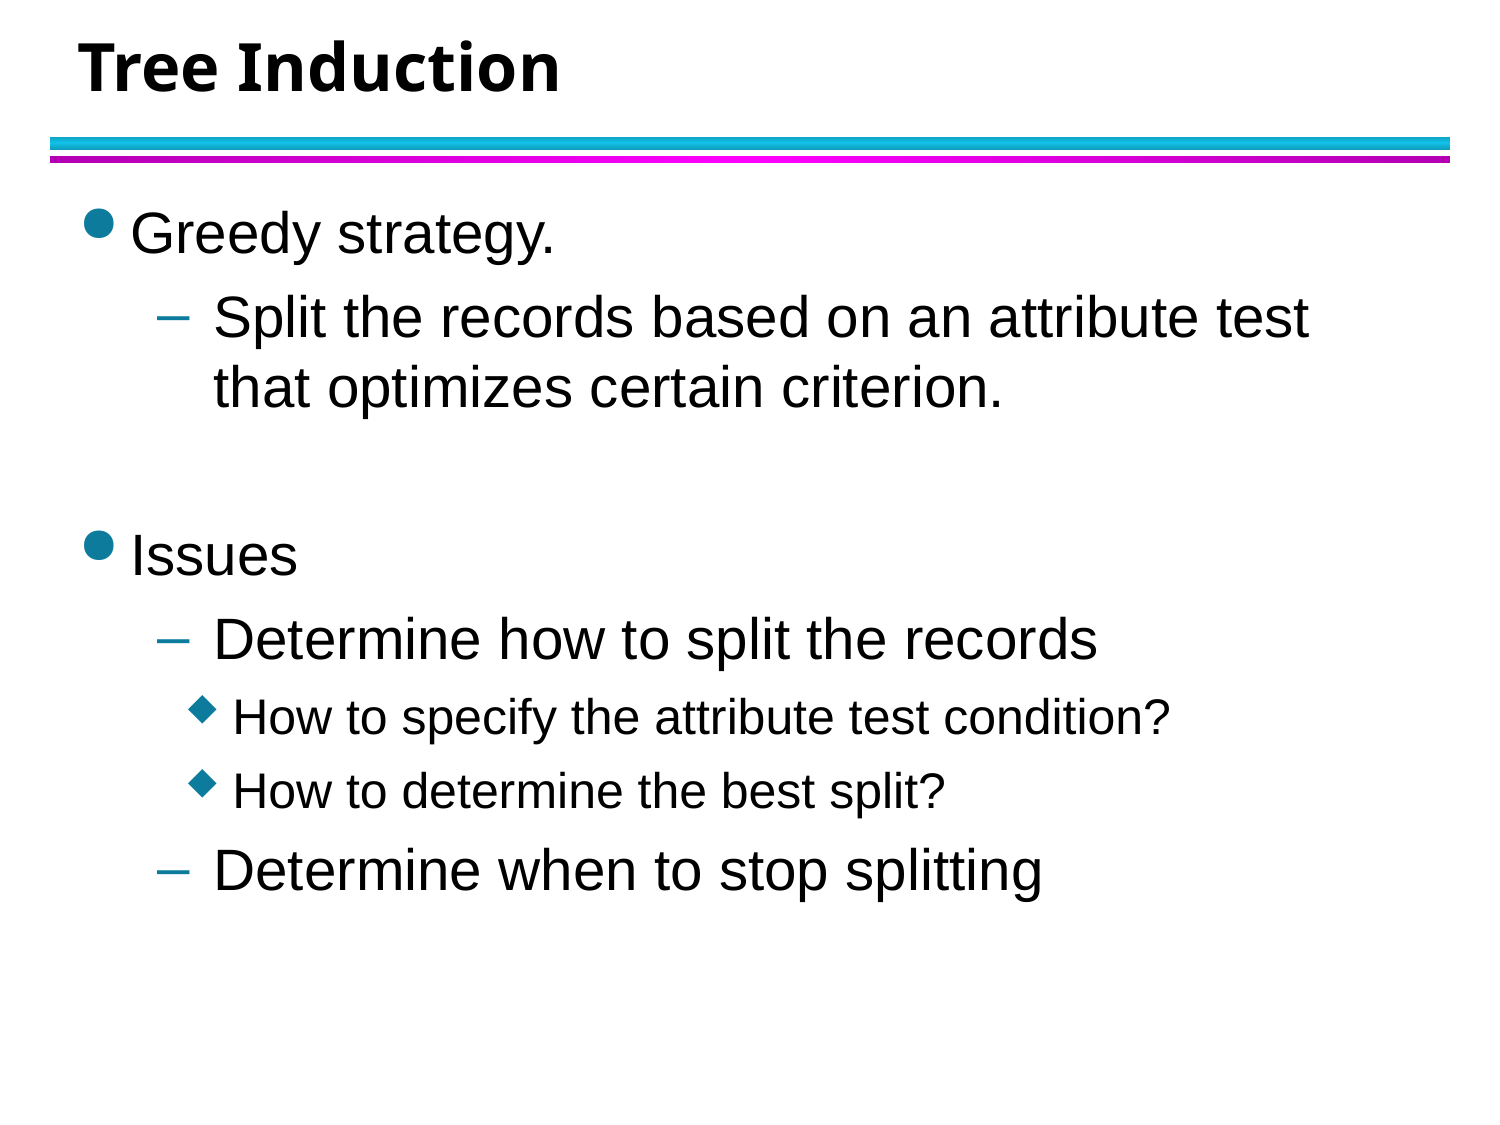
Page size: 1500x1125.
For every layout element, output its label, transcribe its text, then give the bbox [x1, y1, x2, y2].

list Greedy strategy. Split the records based on an attribute test that optimizes certain criterion. Issues Determine how to split the records How to specify the attribute test condition? How to determine the best split? Determine when to stop splitting [67, 187, 1432, 1038]
title Tree Induction [62, 24, 1421, 113]
